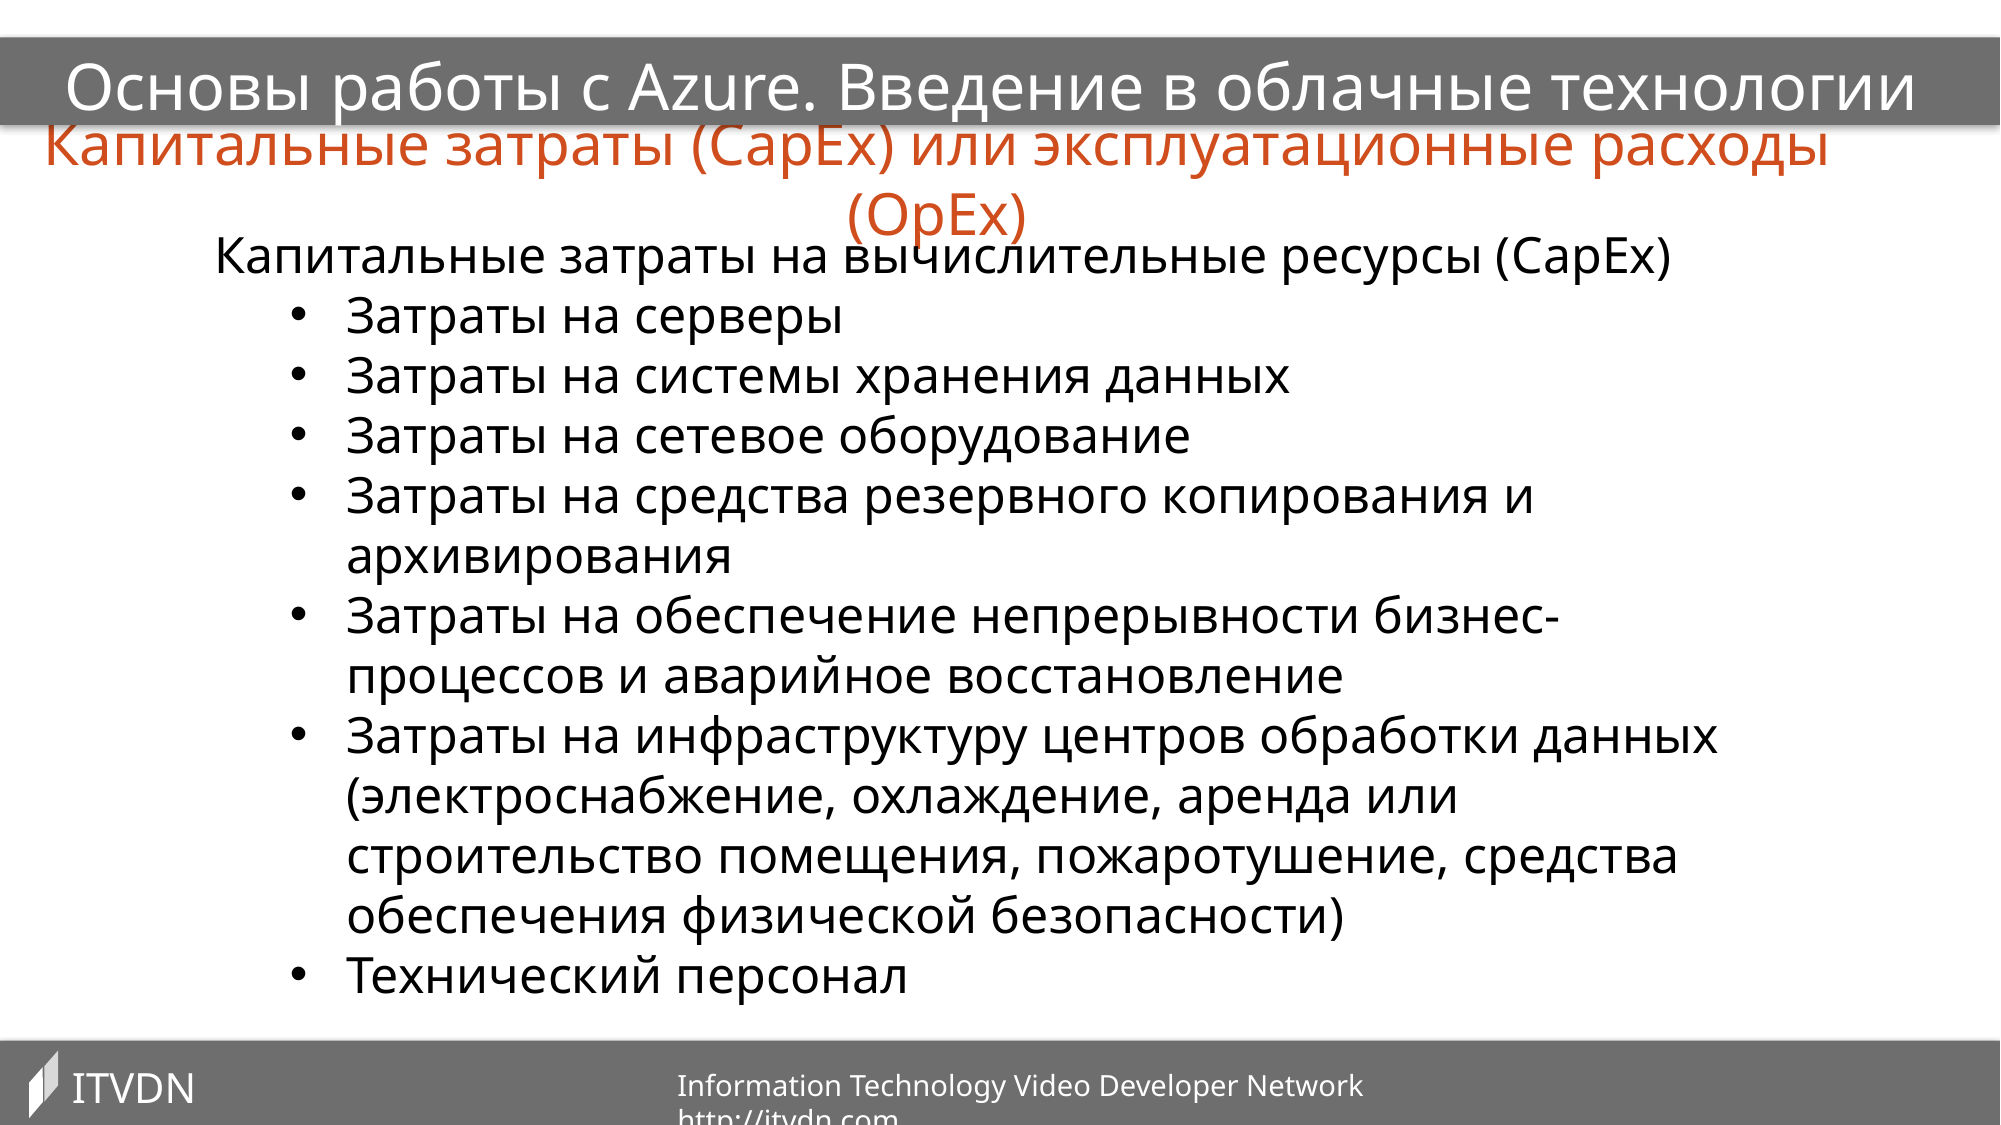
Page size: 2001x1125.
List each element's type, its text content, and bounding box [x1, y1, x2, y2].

text_box Основы работы с Azure. Введение в облачные технологии [0, 37, 2000, 132]
text_box ITVDN [62, 1054, 212, 1120]
text_box Information Technology Video Developer Network http://itvdn.com [662, 1059, 1963, 1125]
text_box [28, 1050, 59, 1119]
text_box Капитальные затраты (CapEx) или эксплуатационные расходы (OpEx) [0, 138, 1875, 224]
text_box [0, 1037, 2000, 1125]
text_box Капитальные затраты на вычислительные ресурсы (CapEx) Затраты на серверы Затраты на системы хранения данных Затраты на сетевое оборудование Затраты на средства резервного копирования и архивирования Затраты на обеспечение непрерывности бизнес-процессов и аварийное восстановление Затраты на инфраструктуру центров обработки данных (электроснабжение, охлаждение, аренда или строительство помещения, пожаротушение, средства обеспечения физической безопасности) Технический персонал [200, 281, 1800, 886]
